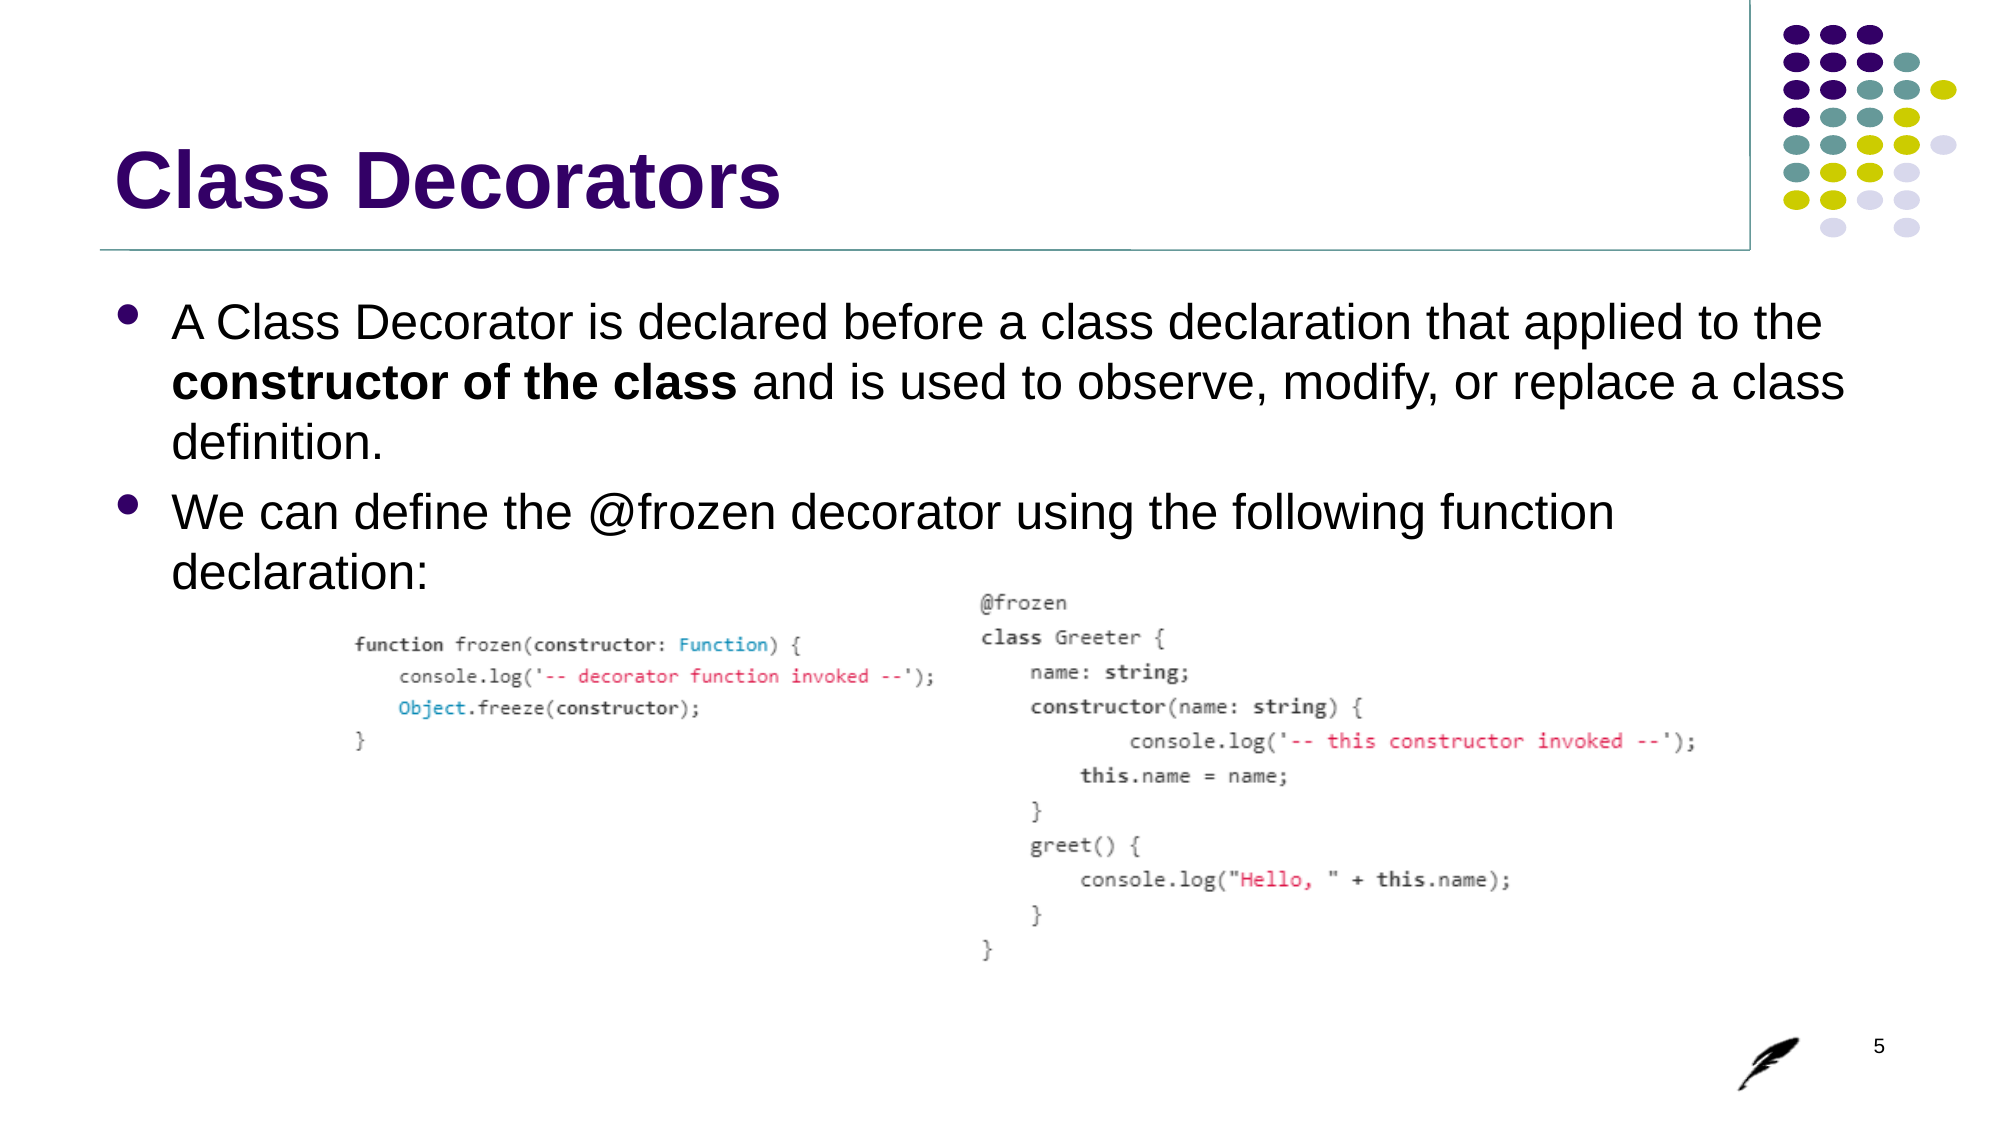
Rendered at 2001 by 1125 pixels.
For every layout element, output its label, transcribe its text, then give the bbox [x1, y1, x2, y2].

list A Class Decorator is declared before a class declaration that applied to the constructor of the class and is used to observe, modify, or replace a class definition. We can define the @frozen decorator using the following function declaration: [99, 282, 1900, 1006]
slide_number 5 [1433, 1025, 1900, 1100]
title Class Decorators [99, 20, 1750, 233]
picture [349, 584, 1714, 975]
